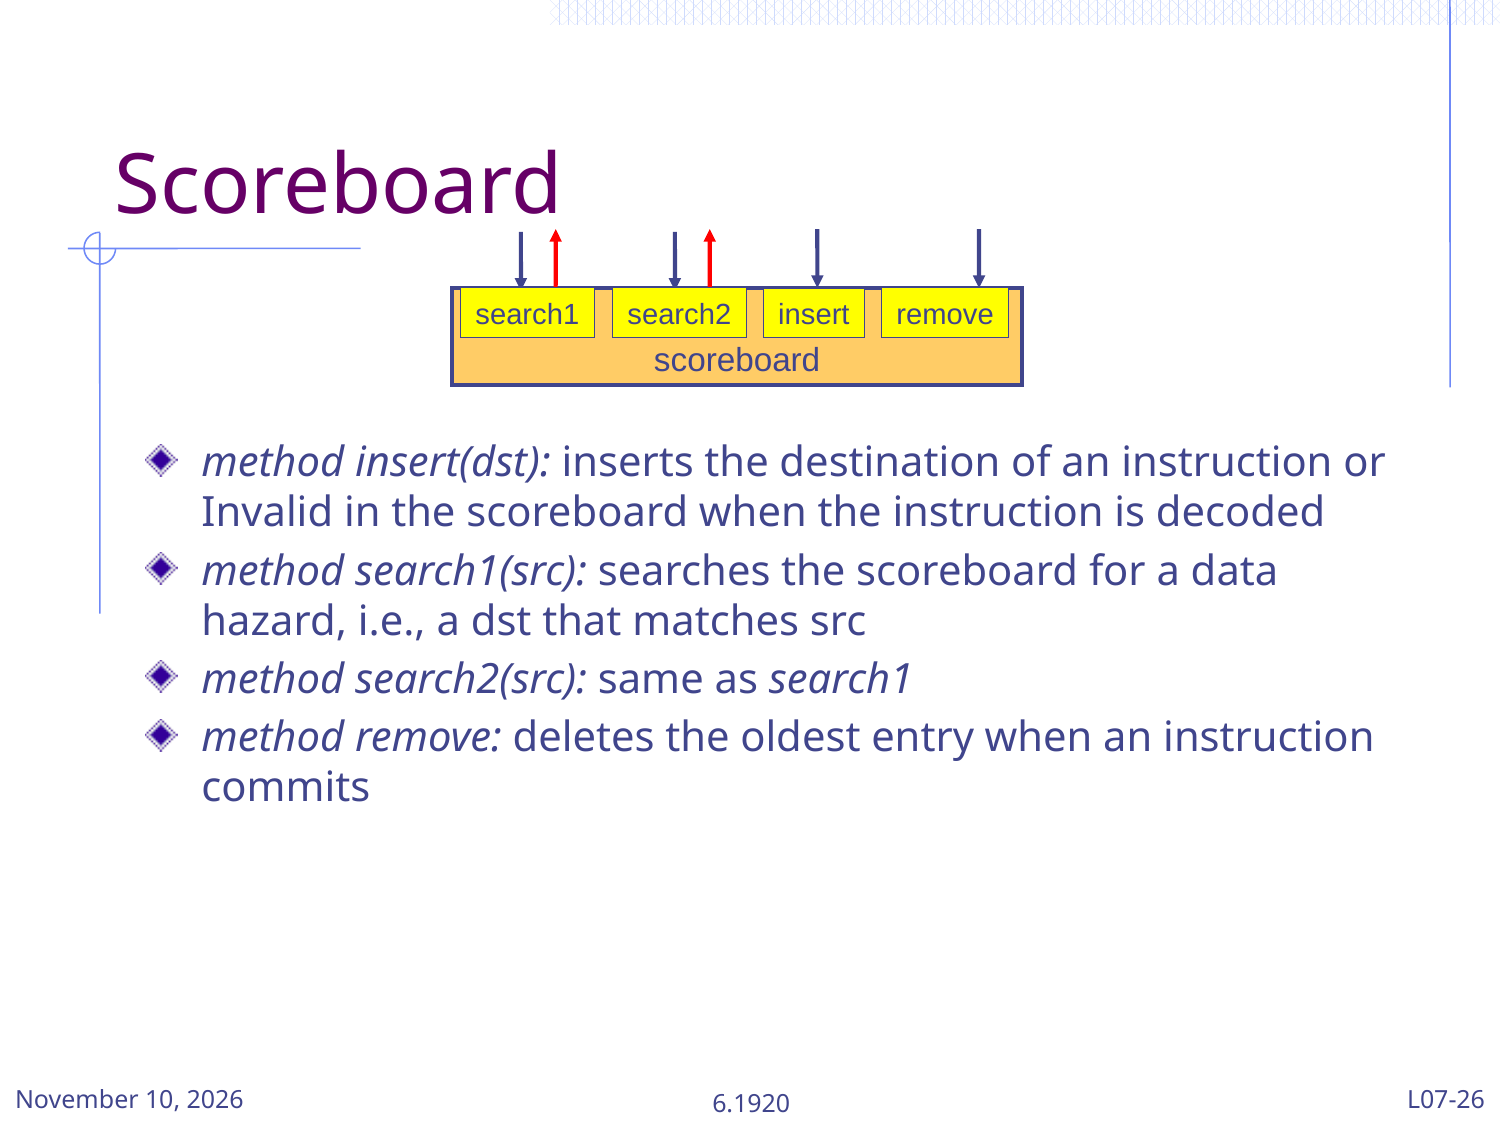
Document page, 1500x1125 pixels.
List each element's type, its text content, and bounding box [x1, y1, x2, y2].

picture [145, 660, 178, 693]
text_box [451, 228, 1023, 386]
picture [145, 719, 178, 752]
picture [145, 444, 178, 477]
slide_number L07-26 [1187, 1049, 1500, 1125]
picture [145, 552, 178, 585]
title Scoreboard [99, 49, 1376, 238]
footer 6.1920 [503, 1049, 1000, 1125]
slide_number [0, 1049, 313, 1125]
list method insert(dst): inserts the destination of an instruction or Invalid in the scoreboard when the instruction is decoded method search1(src): searches the scoreboard for a data hazard, i.e., a dst that matches src method search2(src): same as search1 method remove: deletes the oldest entry when an instruction commits [129, 427, 1406, 878]
